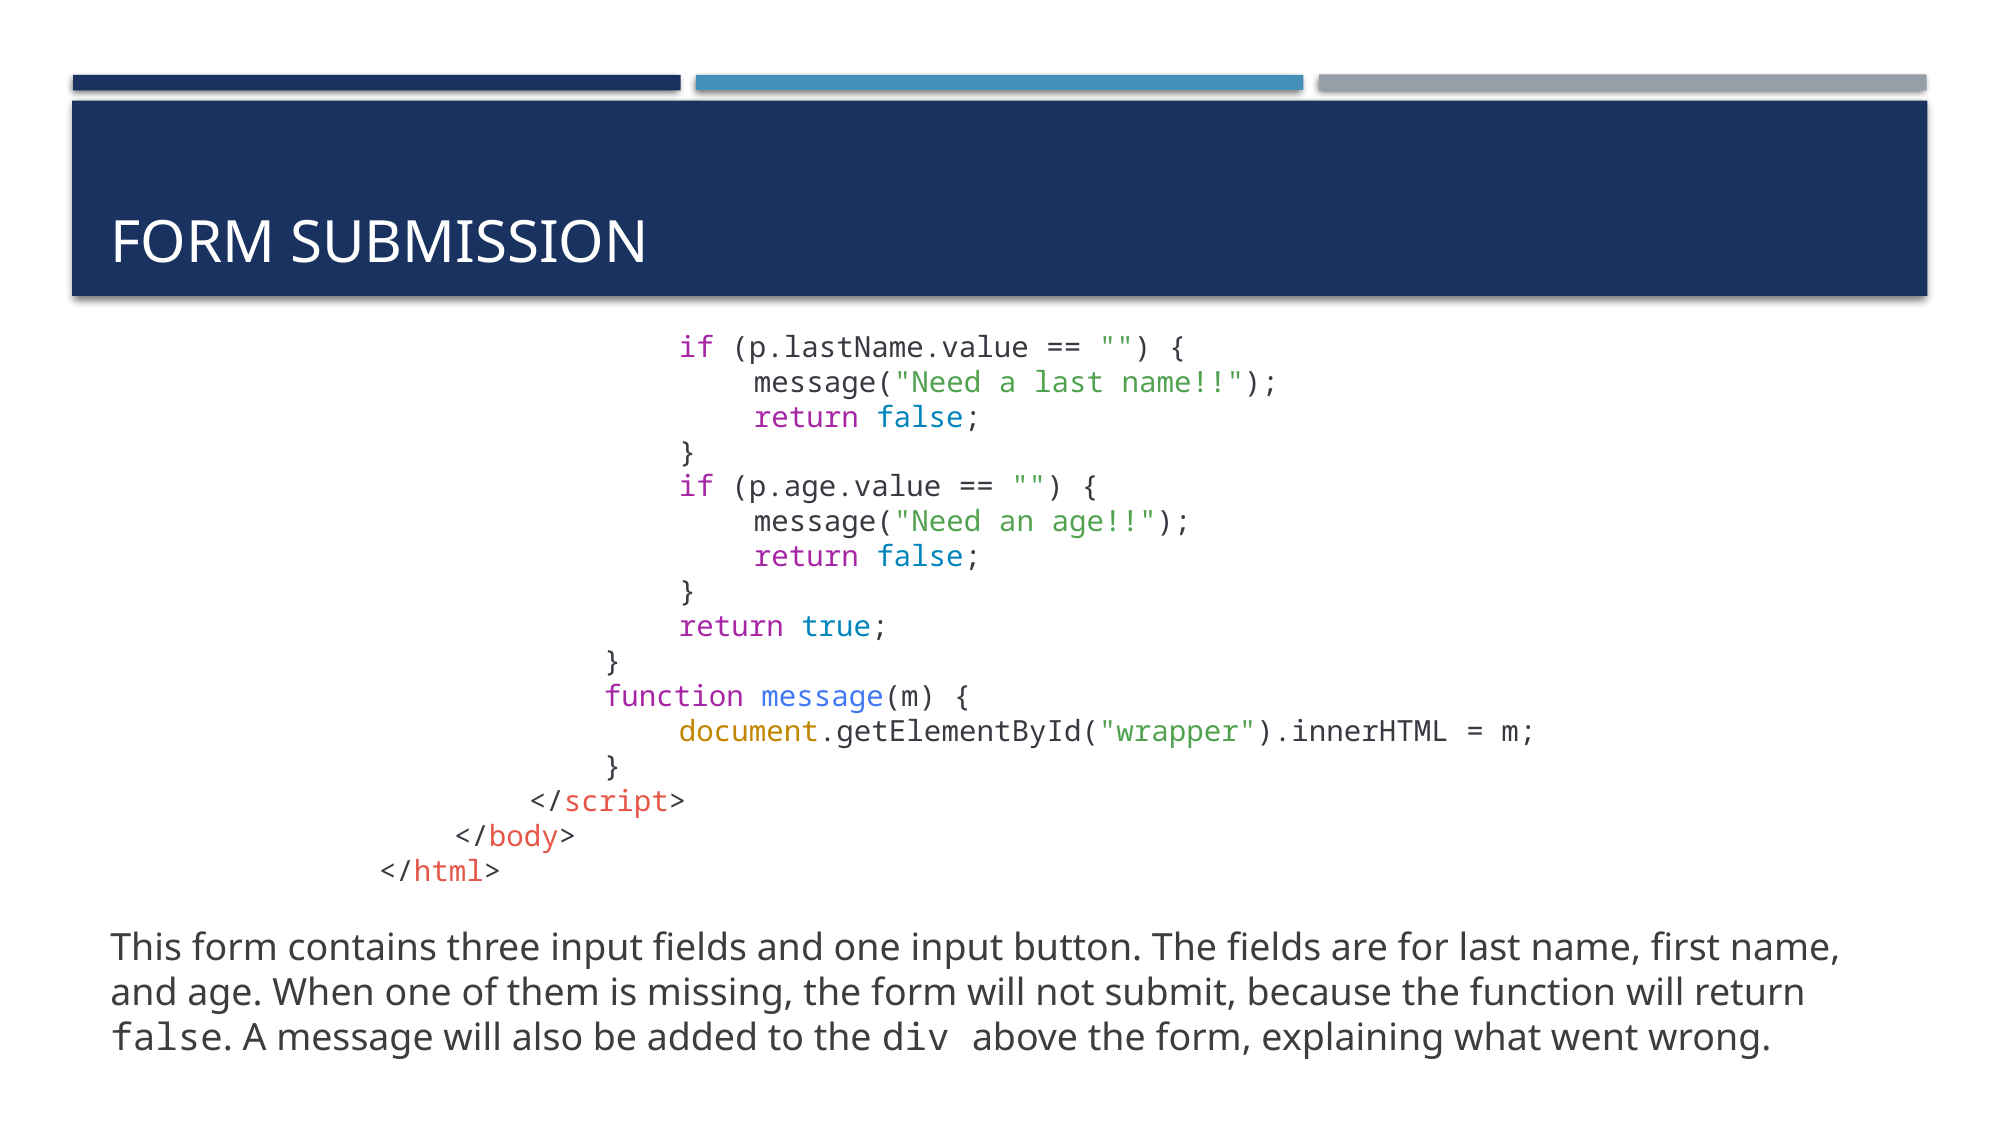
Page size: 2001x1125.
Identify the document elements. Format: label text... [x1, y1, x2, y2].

text_box if (p.lastName.value == "") { message("Need a last name!!"); return false; } if (p.age.value == "") { message("Need an age!!"); return false; } return true; } function message(m) { document.getElementById("wrapper").innerHTML = m; } </script> </body> </html> [364, 320, 1563, 562]
title Form submission [95, 115, 1905, 282]
list This form contains three input fields and one input button. The fields are for last name, first name, and age. When one of them is missing, the form will not submit, because the function will return false. A message will also be added to the div above the form, explaining what went wrong. [95, 562, 1905, 1066]
